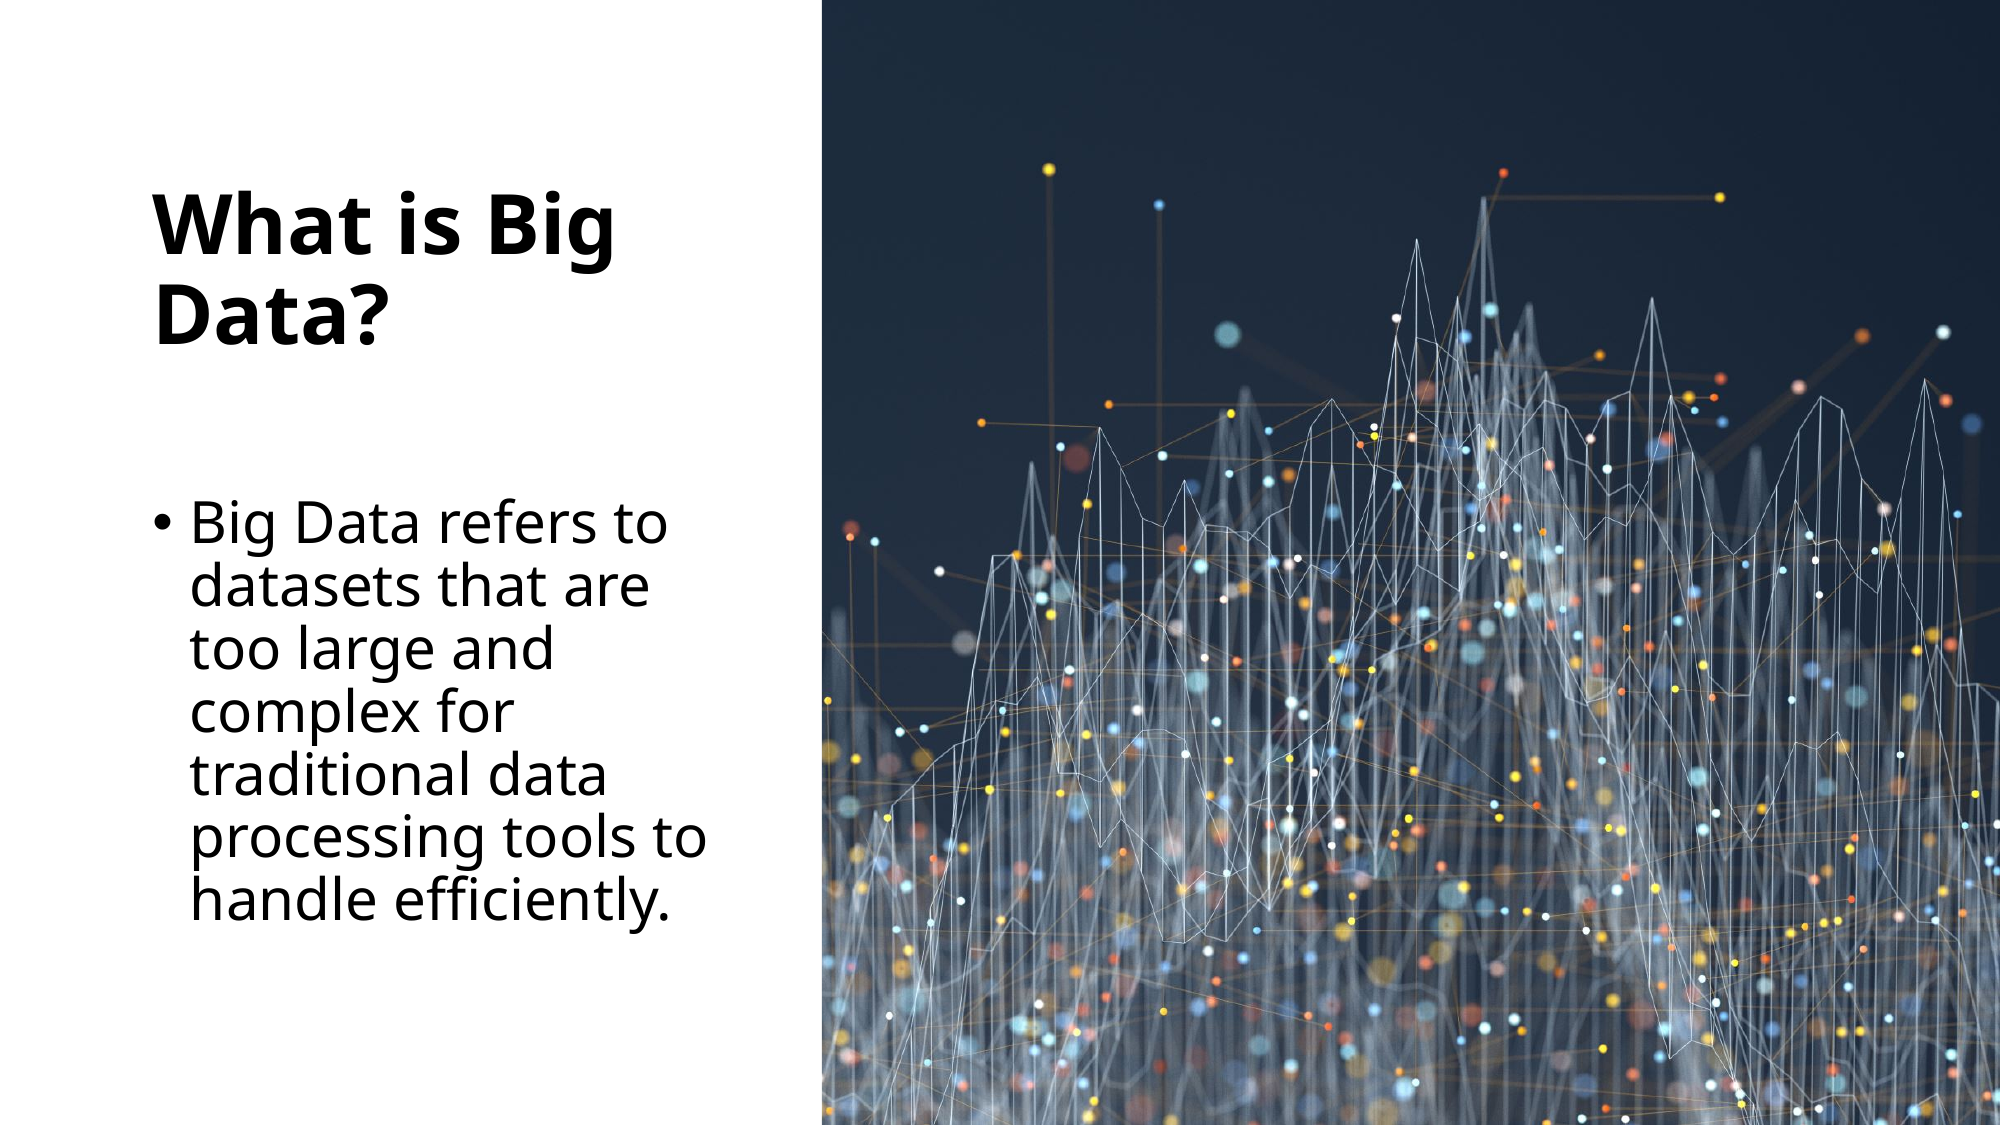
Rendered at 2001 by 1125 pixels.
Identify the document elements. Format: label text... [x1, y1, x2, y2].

list Big Data refers to datasets that are too large and complex for traditional data processing tools to handle efficiently. [137, 485, 761, 1002]
text_box [0, 0, 821, 1125]
picture [821, 0, 2000, 1125]
title What is Big Data? [137, 90, 762, 456]
